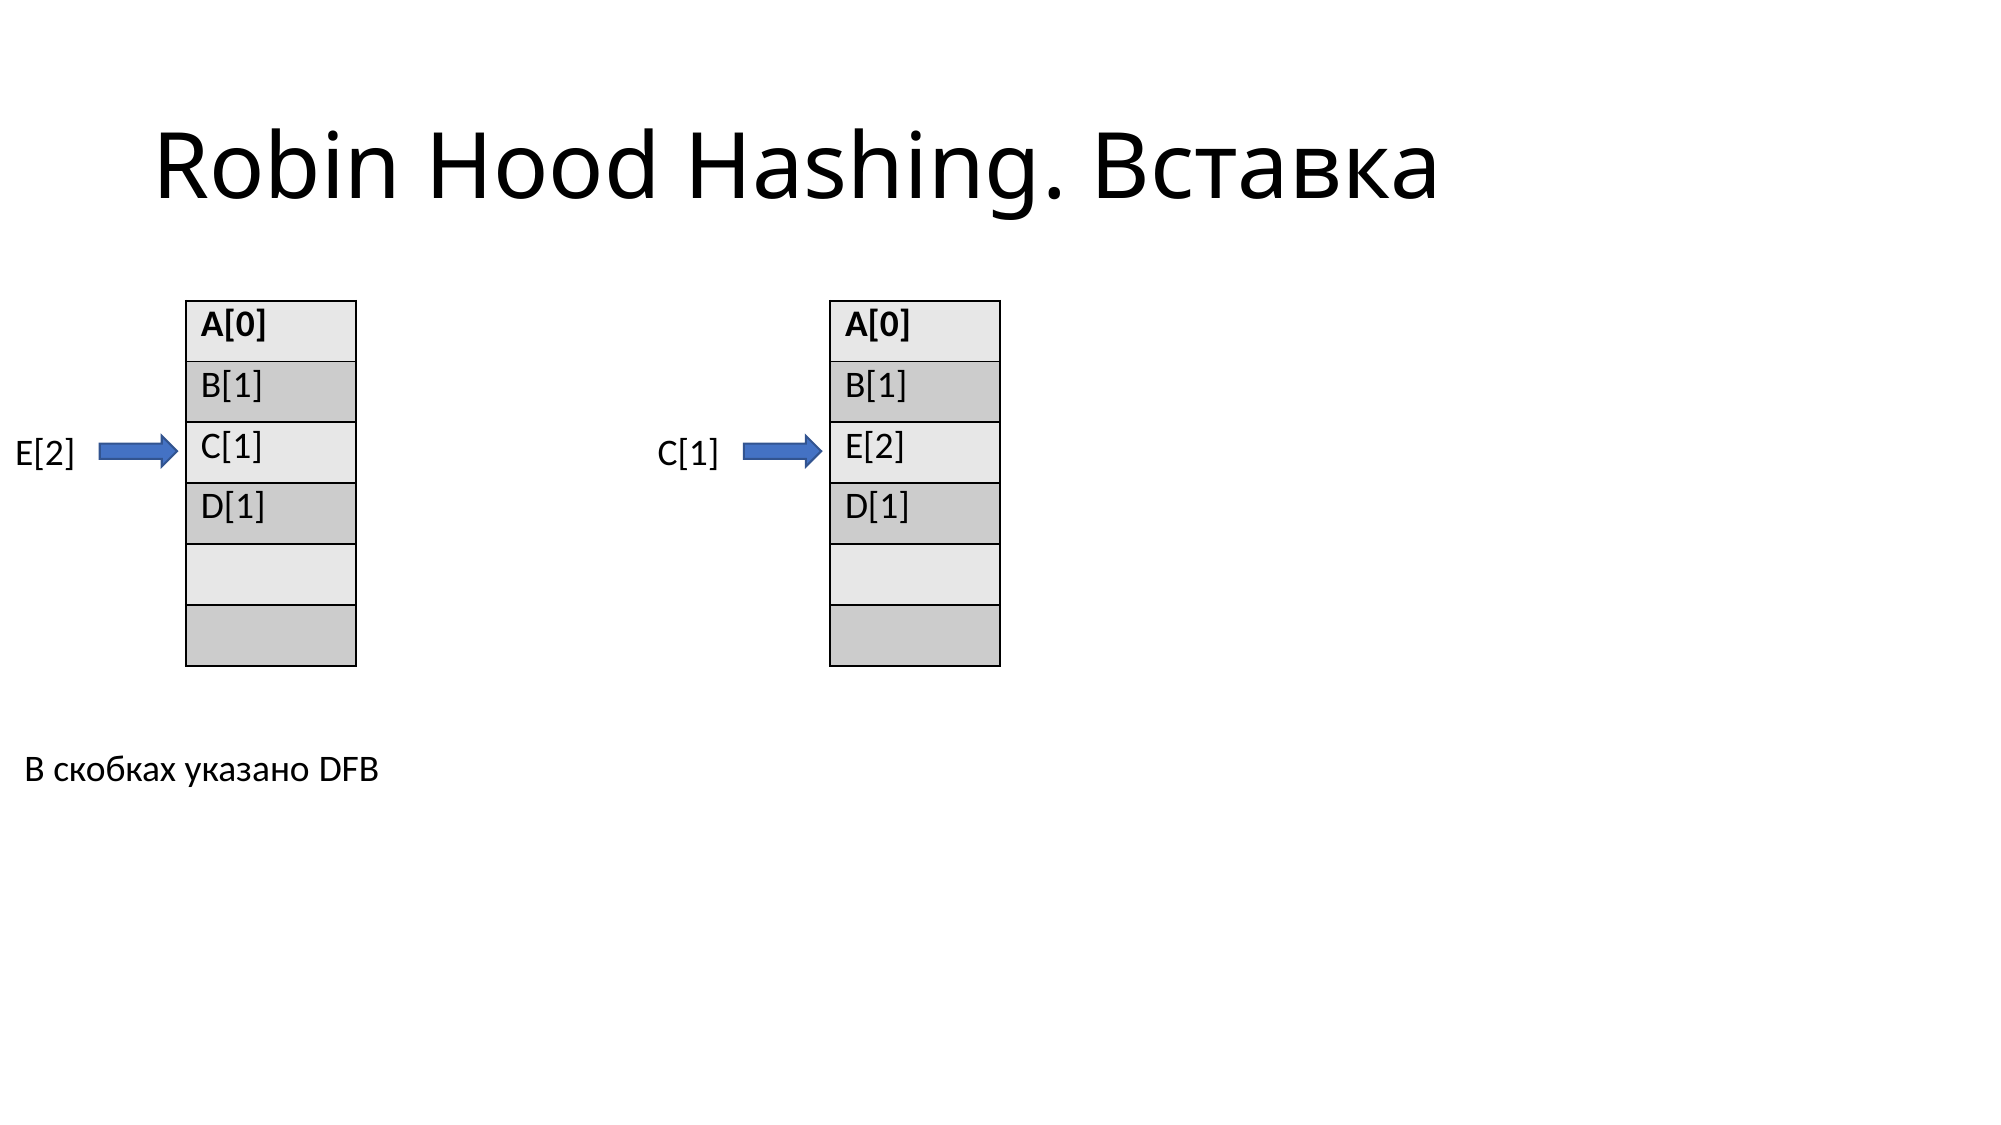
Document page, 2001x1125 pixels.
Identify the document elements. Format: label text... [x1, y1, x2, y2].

table_cell [187, 545, 355, 604]
table_header A[0] [187, 302, 355, 361]
table_cell C[1] [187, 423, 355, 482]
table_cell E[2] [831, 423, 999, 482]
table_cell B[1] [187, 362, 355, 421]
text_box C[1] [642, 420, 735, 481]
text_box В скобках указано DFB [9, 736, 395, 797]
text_box [98, 433, 179, 469]
table_cell [187, 606, 355, 665]
table_header A[0] [831, 302, 999, 361]
table_cell D[1] [187, 484, 355, 543]
table_cell [831, 545, 999, 604]
table_cell [831, 606, 999, 665]
text_box [742, 433, 823, 469]
text_box E[2] [0, 420, 91, 481]
title Robin Hood Hashing. Вставка [137, 59, 1863, 278]
table_cell D[1] [831, 484, 999, 543]
table_cell B[1] [831, 362, 999, 421]
